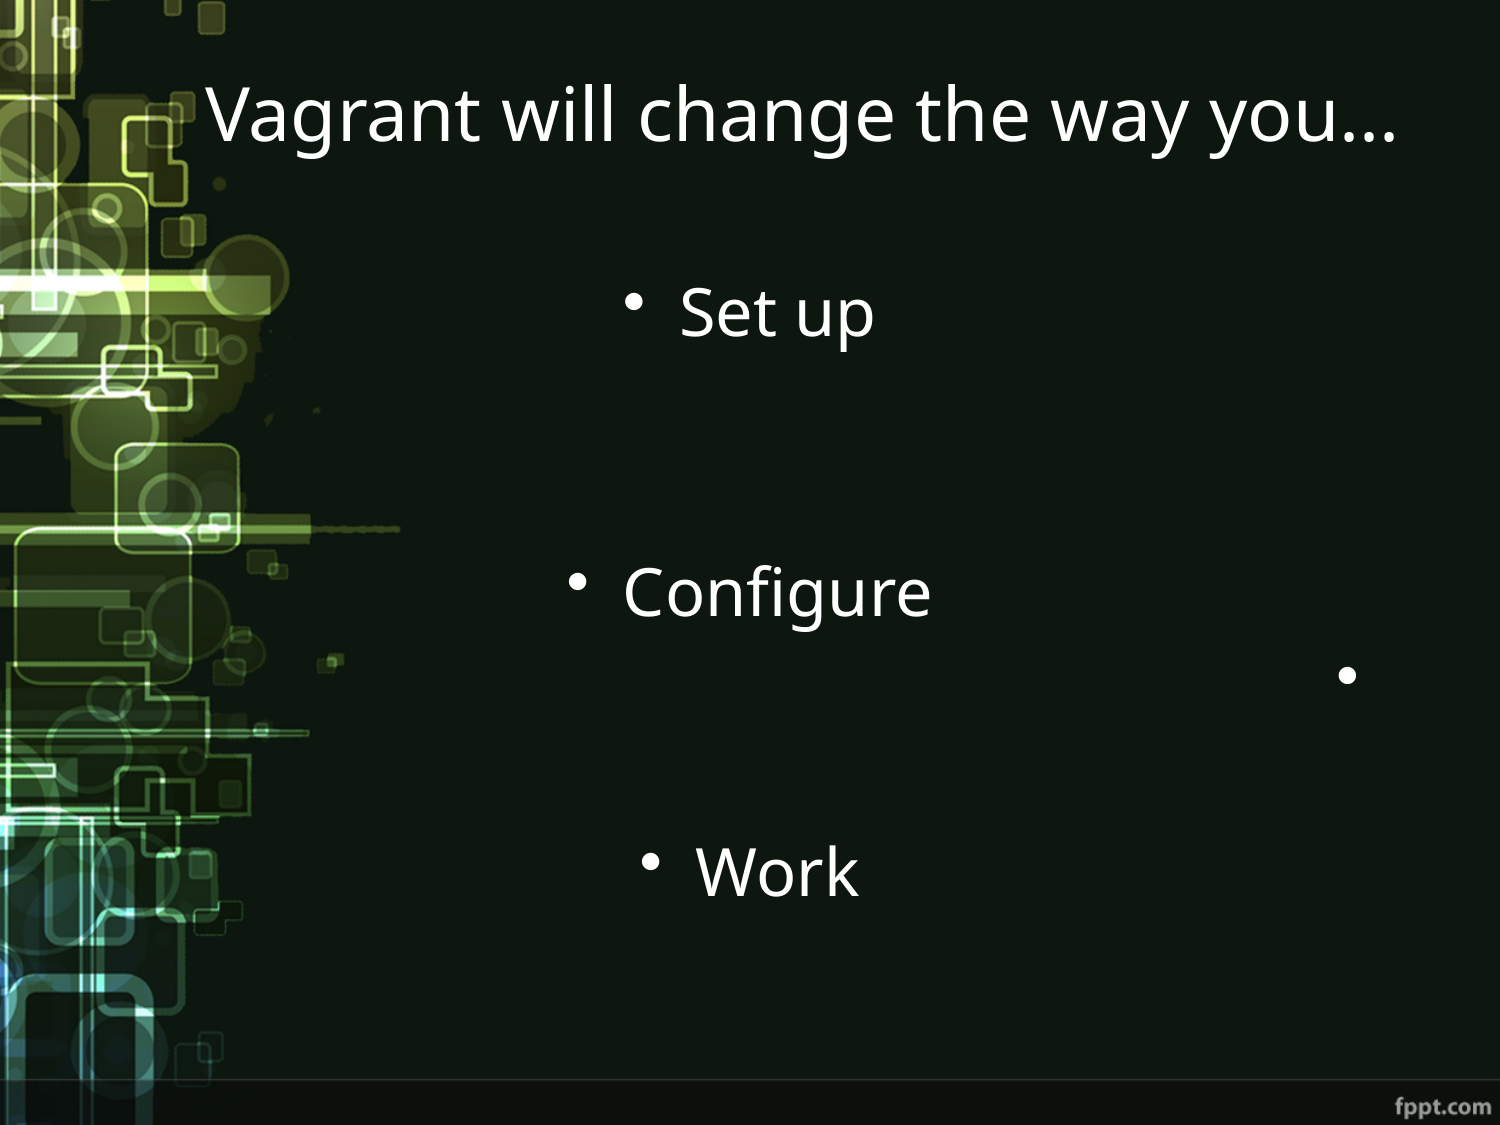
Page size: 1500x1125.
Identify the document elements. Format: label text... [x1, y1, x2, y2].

title Vagrant will change the way you... [64, 31, 1415, 192]
list Set up Configure Work [75, 262, 1425, 1005]
picture [0, 0, 1500, 1125]
